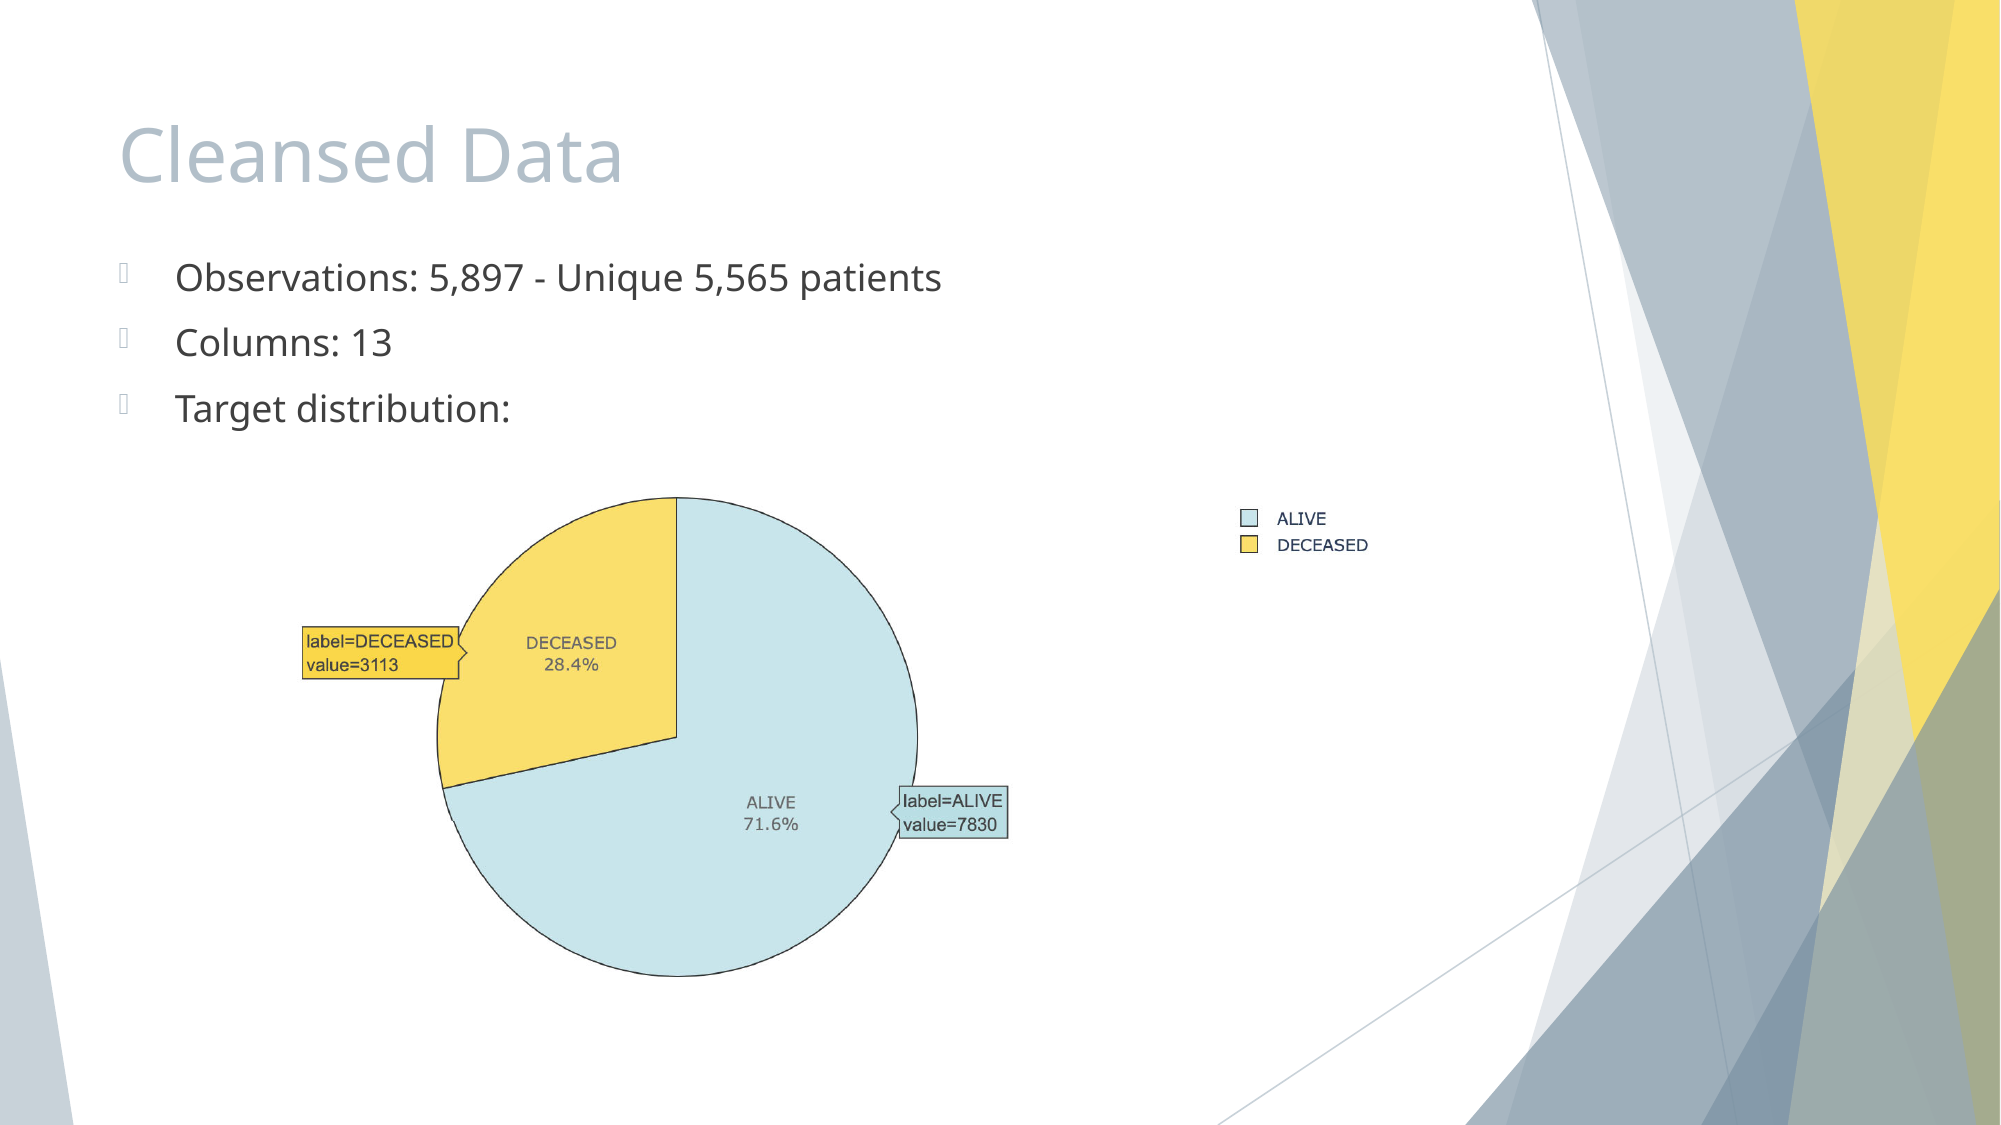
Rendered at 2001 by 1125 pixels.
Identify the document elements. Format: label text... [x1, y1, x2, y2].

title Cleansed Data [110, 99, 1522, 245]
picture [91, 438, 1374, 989]
list Observations: 5,897 - Unique 5,565 patients Columns: 13 Target distribution: [110, 245, 1522, 884]
